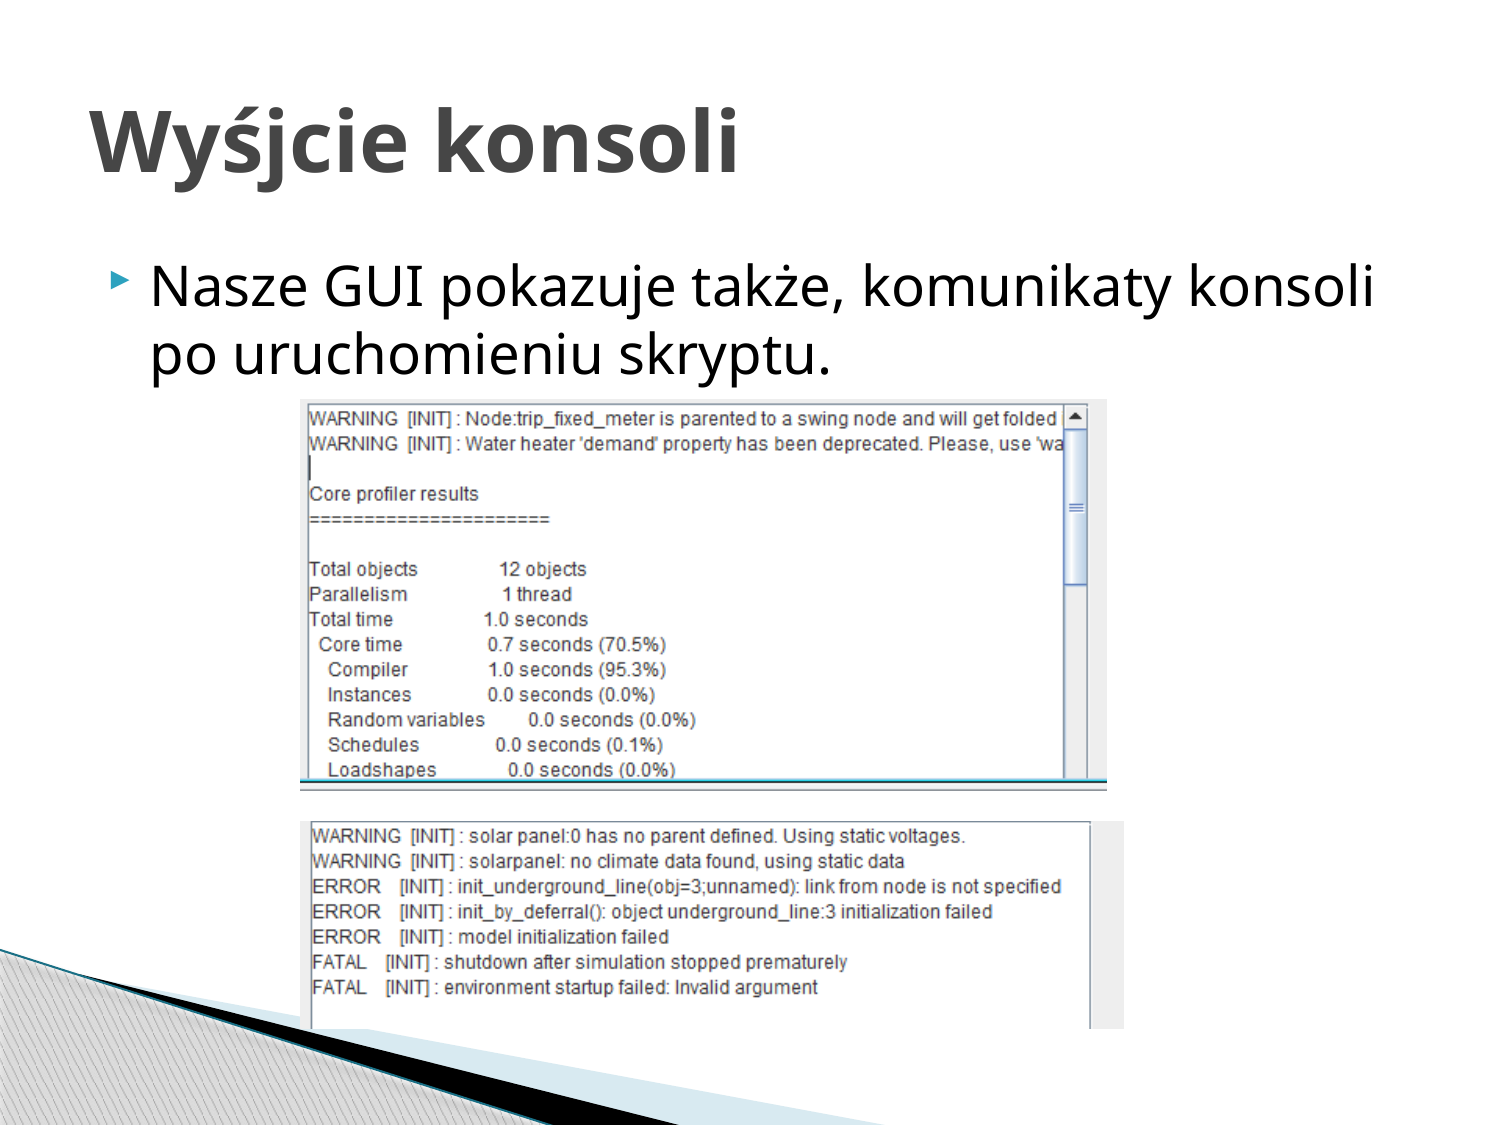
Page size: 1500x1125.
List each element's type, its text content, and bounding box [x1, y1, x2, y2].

list Nasze GUI pokazuje także, komunikaty konsoli po uruchomieniu skryptu. [75, 243, 1425, 986]
picture [299, 821, 1124, 1029]
picture [299, 399, 1107, 791]
title Wyśjcie konsoli [75, 45, 1425, 233]
